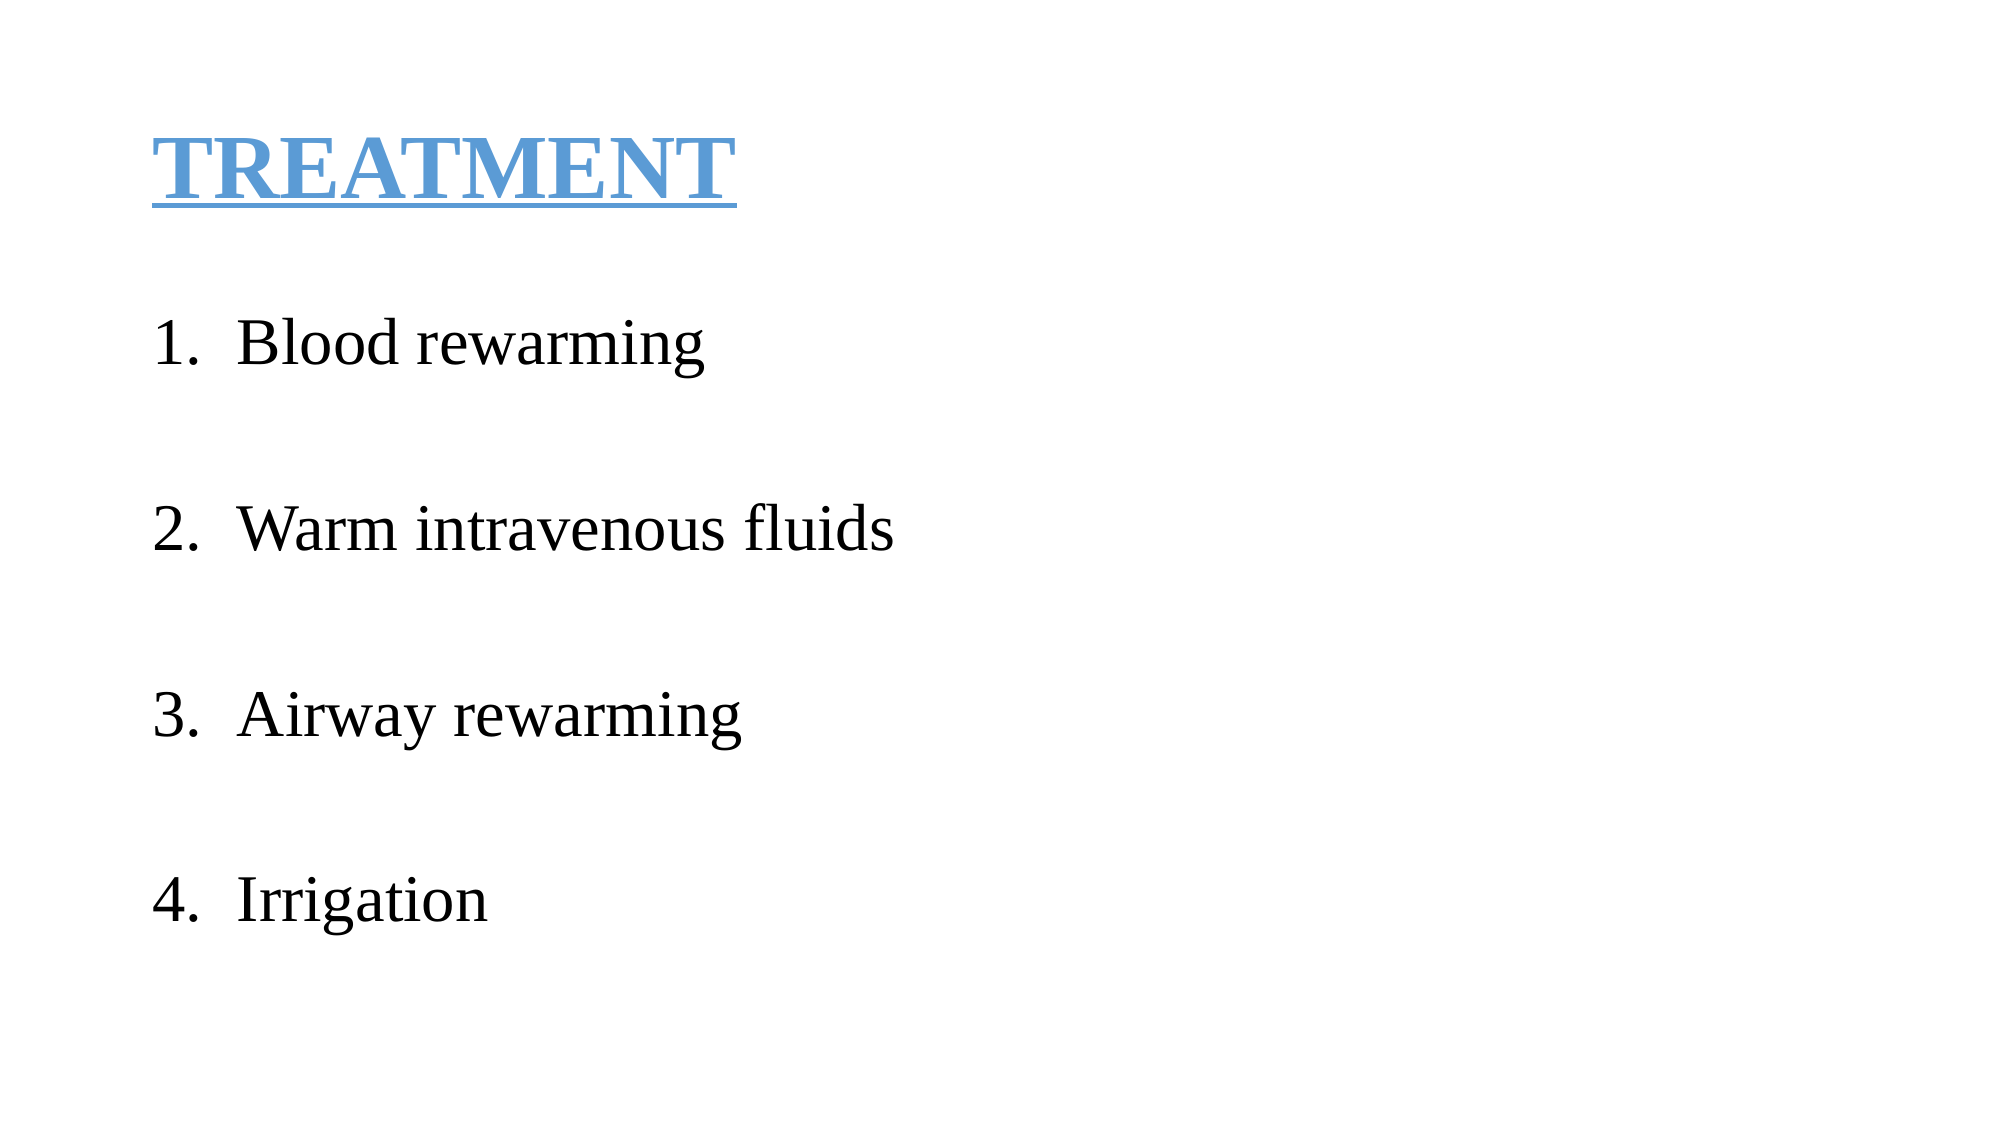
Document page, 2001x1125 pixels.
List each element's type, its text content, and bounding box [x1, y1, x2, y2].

title TREATMENT [137, 59, 1863, 278]
list Blood rewarming Warm intravenous fluids Airway rewarming Irrigation [137, 299, 1863, 1014]
